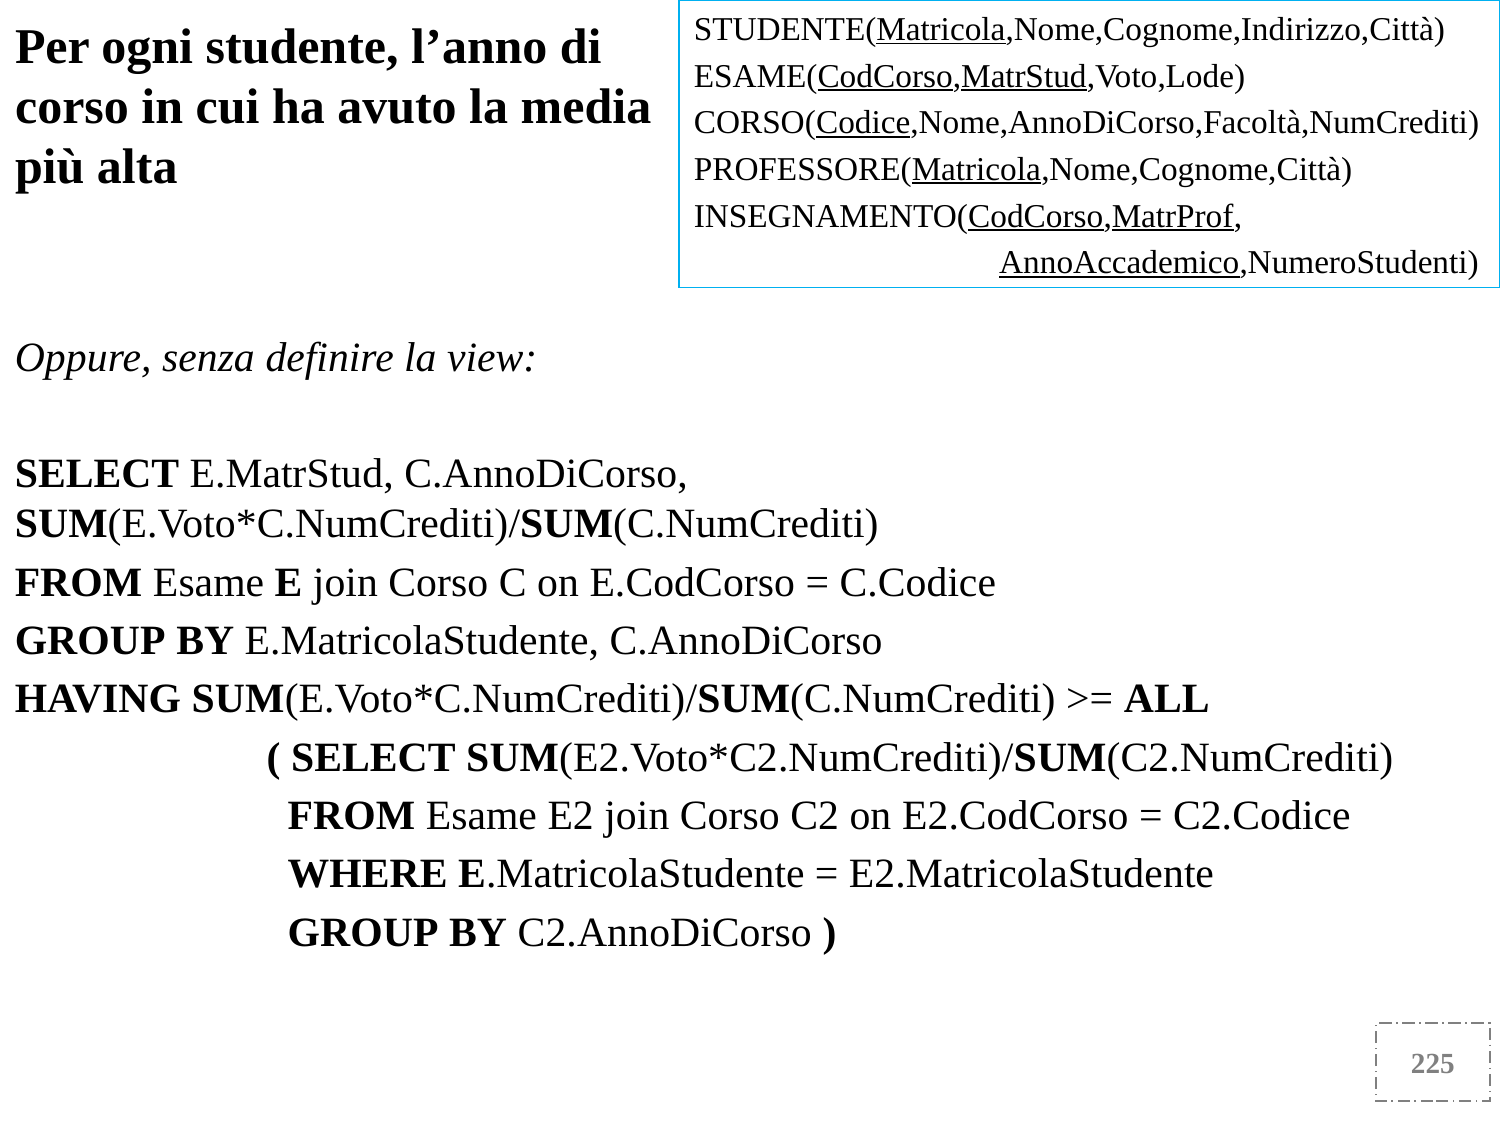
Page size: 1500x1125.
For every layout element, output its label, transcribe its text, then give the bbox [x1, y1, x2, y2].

slide_number 225 [1375, 1022, 1491, 1102]
text_box Oppure, senza definire la view: SELECT E.MatrStud, C.AnnoDiCorso, SUM(E.Voto*C.NumCrediti)/SUM(C.NumCrediti) FROM Esame E join Corso C on E.CodCorso = C.Codice GROUP BY E.MatricolaStudente, C.AnnoDiCorso HAVING SUM(E.Voto*C.NumCrediti)/SUM(C.NumCrediti) >= ALL ( SELECT SUM(E2.Voto*C2.NumCrediti)/SUM(C2.NumCrediti) FROM Esame E2 join Corso C2 on E2.CodCorso = C2.Codice WHERE E.MatricolaStudente = E2.MatricolaStudente GROUP BY C2.AnnoDiCorso ) [0, 322, 1500, 962]
text_box STUDENTE(Matricola,Nome,Cognome,Indirizzo,Città) ESAME(CodCorso,MatrStud,Voto,Lode) CORSO(Codice,Nome,AnnoDiCorso,Facoltà,NumCrediti) PROFESSORE(Matricola,Nome,Cognome,Città) INSEGNAMENTO(CodCorso,MatrProf, AnnoAccademico,NumeroStudenti) [679, 0, 1500, 288]
title Per ogni studente, l’anno di corso in cui ha avuto la media più alta [0, 0, 679, 208]
